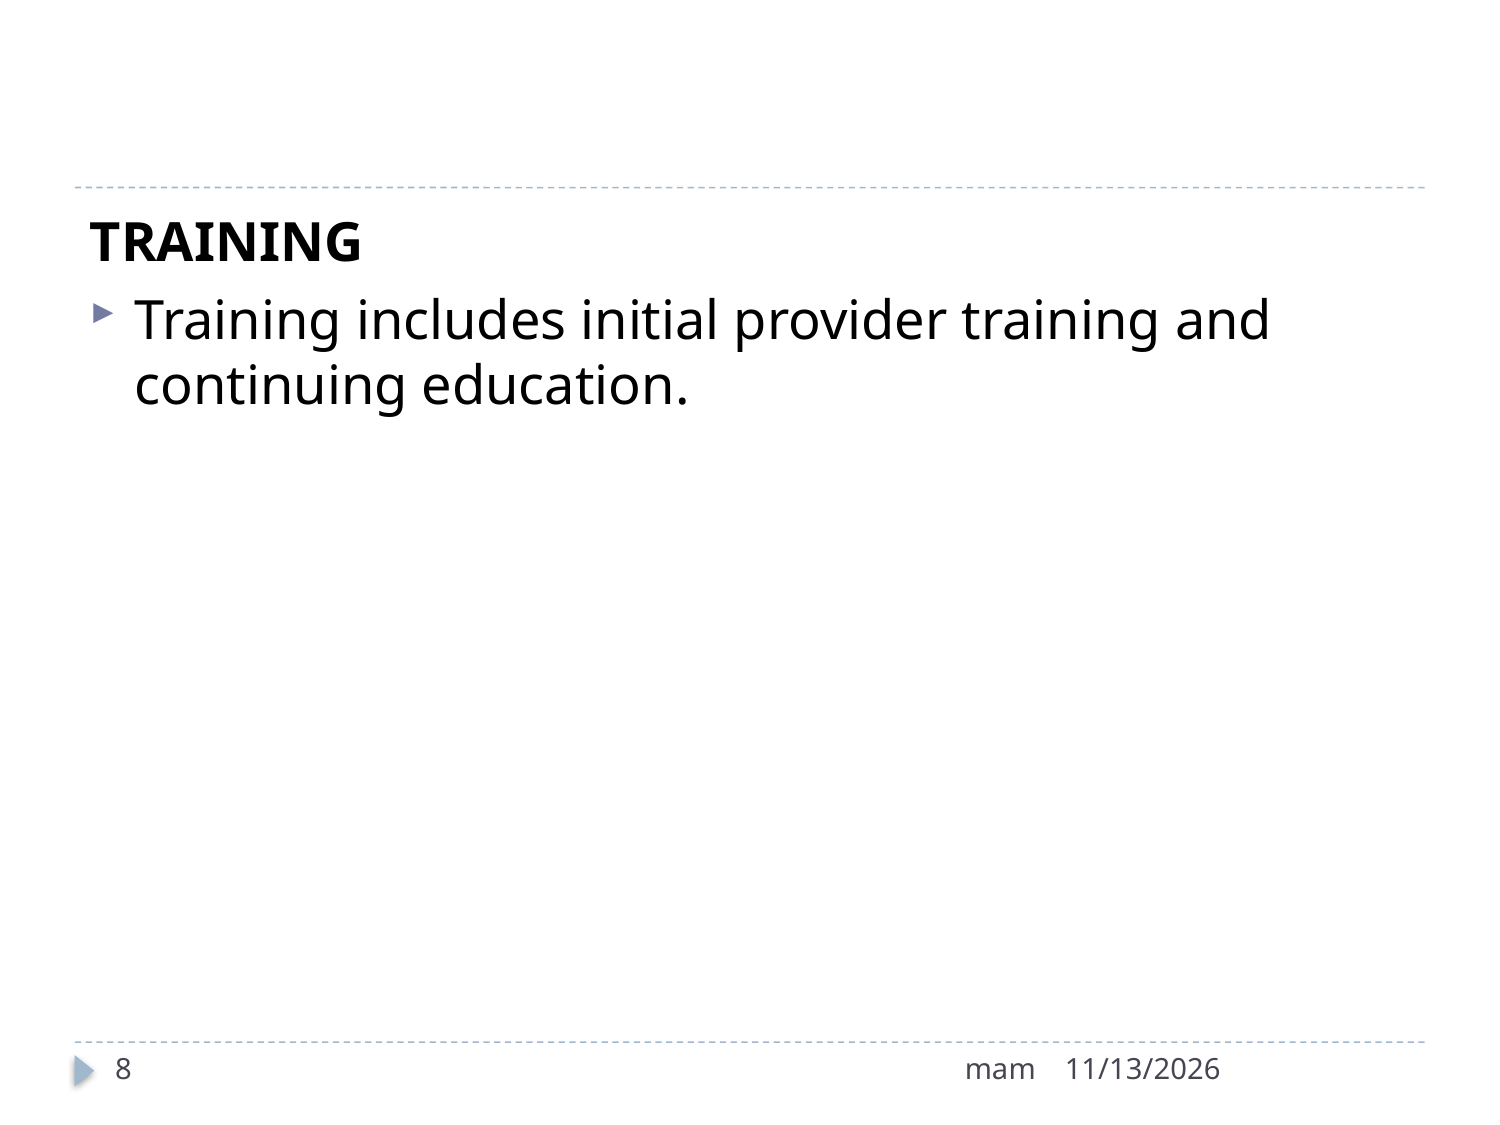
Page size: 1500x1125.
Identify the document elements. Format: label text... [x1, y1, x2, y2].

slide_number 8 [100, 1042, 426, 1103]
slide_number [1051, 1042, 1426, 1103]
list TRAINING Training includes initial provider training and continuing education. [75, 200, 1425, 1010]
footer mam [475, 1042, 1051, 1103]
